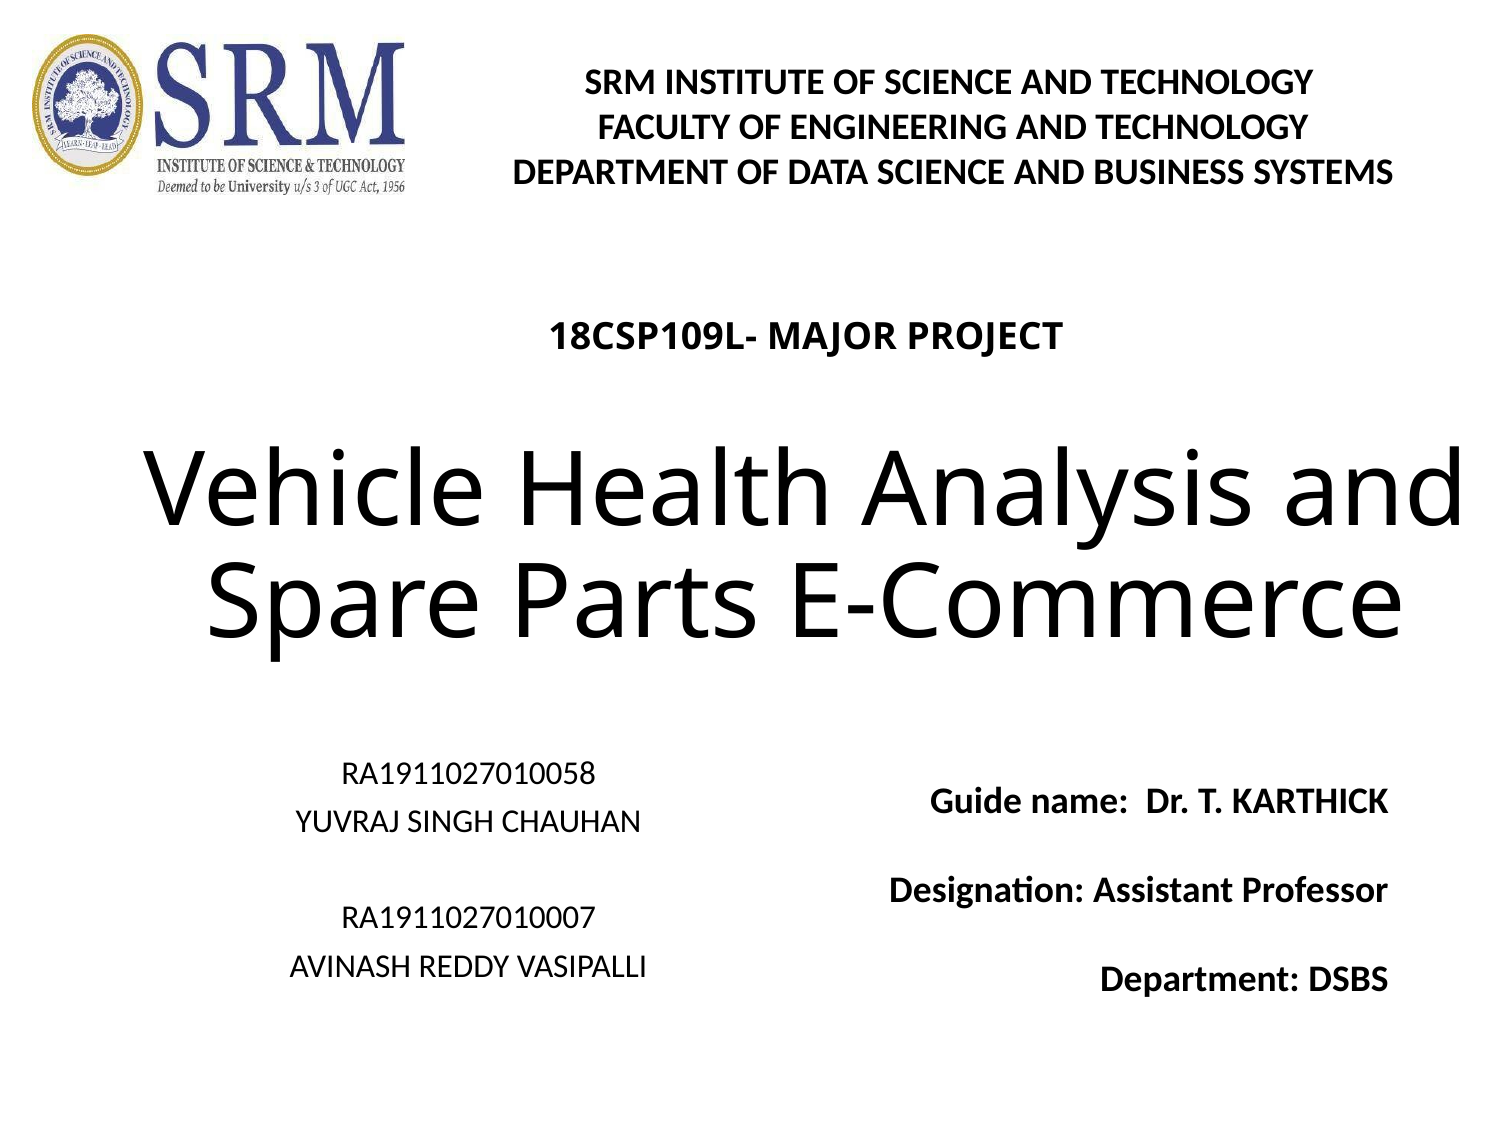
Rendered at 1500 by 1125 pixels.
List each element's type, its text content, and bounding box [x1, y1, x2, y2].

picture [32, 34, 405, 195]
text_box SRM INSTITUTE OF SCIENCE AND TECHNOLOGY FACULTY OF ENGINEERING AND TECHNOLOGY DEPARTMENT OF DATA SCIENCE AND BUSINESS SYSTEMS [404, 49, 1500, 199]
subtitle RA1911027010058 YUVRAJ SINGH CHAUHAN RA1911027010007 AVINASH REDDY VASIPALLI [187, 748, 750, 990]
title Vehicle Health Analysis and Spare Parts E-Commerce [125, 414, 1488, 667]
text_box 18CSP109L- MAJOR PROJECT [312, 304, 1300, 365]
text_box Guide name: Dr. T. KARTHICK Designation: Assistant Professor Department: DSBS [802, 737, 1404, 1007]
